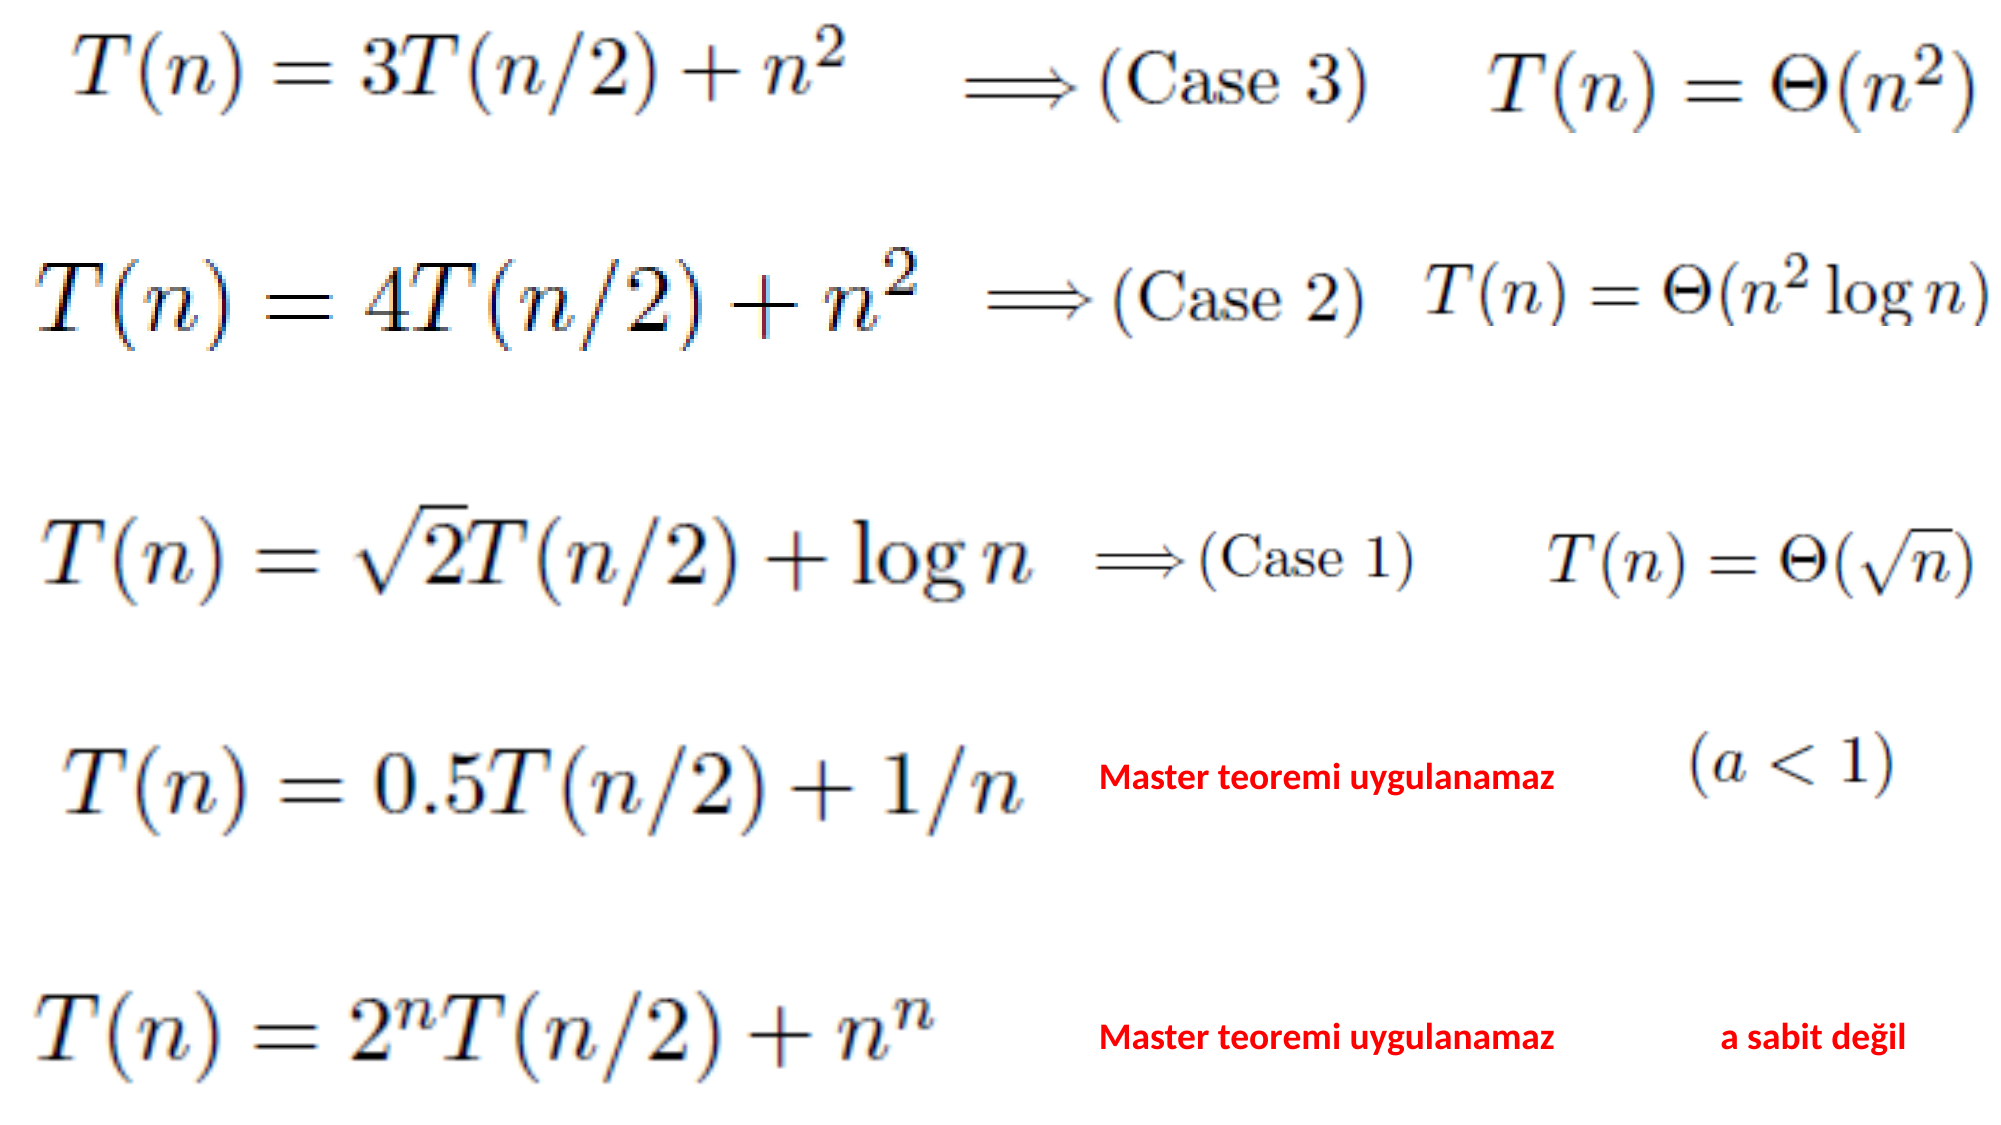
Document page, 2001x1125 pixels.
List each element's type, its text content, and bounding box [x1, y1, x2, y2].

picture [1084, 517, 1427, 605]
picture [1677, 721, 1904, 805]
text_box Master teoremi uygulanamaz [1084, 1004, 1577, 1065]
picture [66, 8, 853, 120]
picture [948, 33, 1377, 134]
picture [986, 245, 1386, 351]
picture [24, 977, 950, 1092]
picture [1472, 28, 1984, 134]
picture [1411, 245, 2000, 326]
picture [45, 724, 1044, 845]
picture [24, 219, 949, 351]
picture [1548, 513, 1984, 605]
picture [24, 484, 1044, 611]
text_box a sabit değil [1705, 1004, 1958, 1065]
text_box Master teoremi uygulanamaz [1084, 744, 1577, 805]
